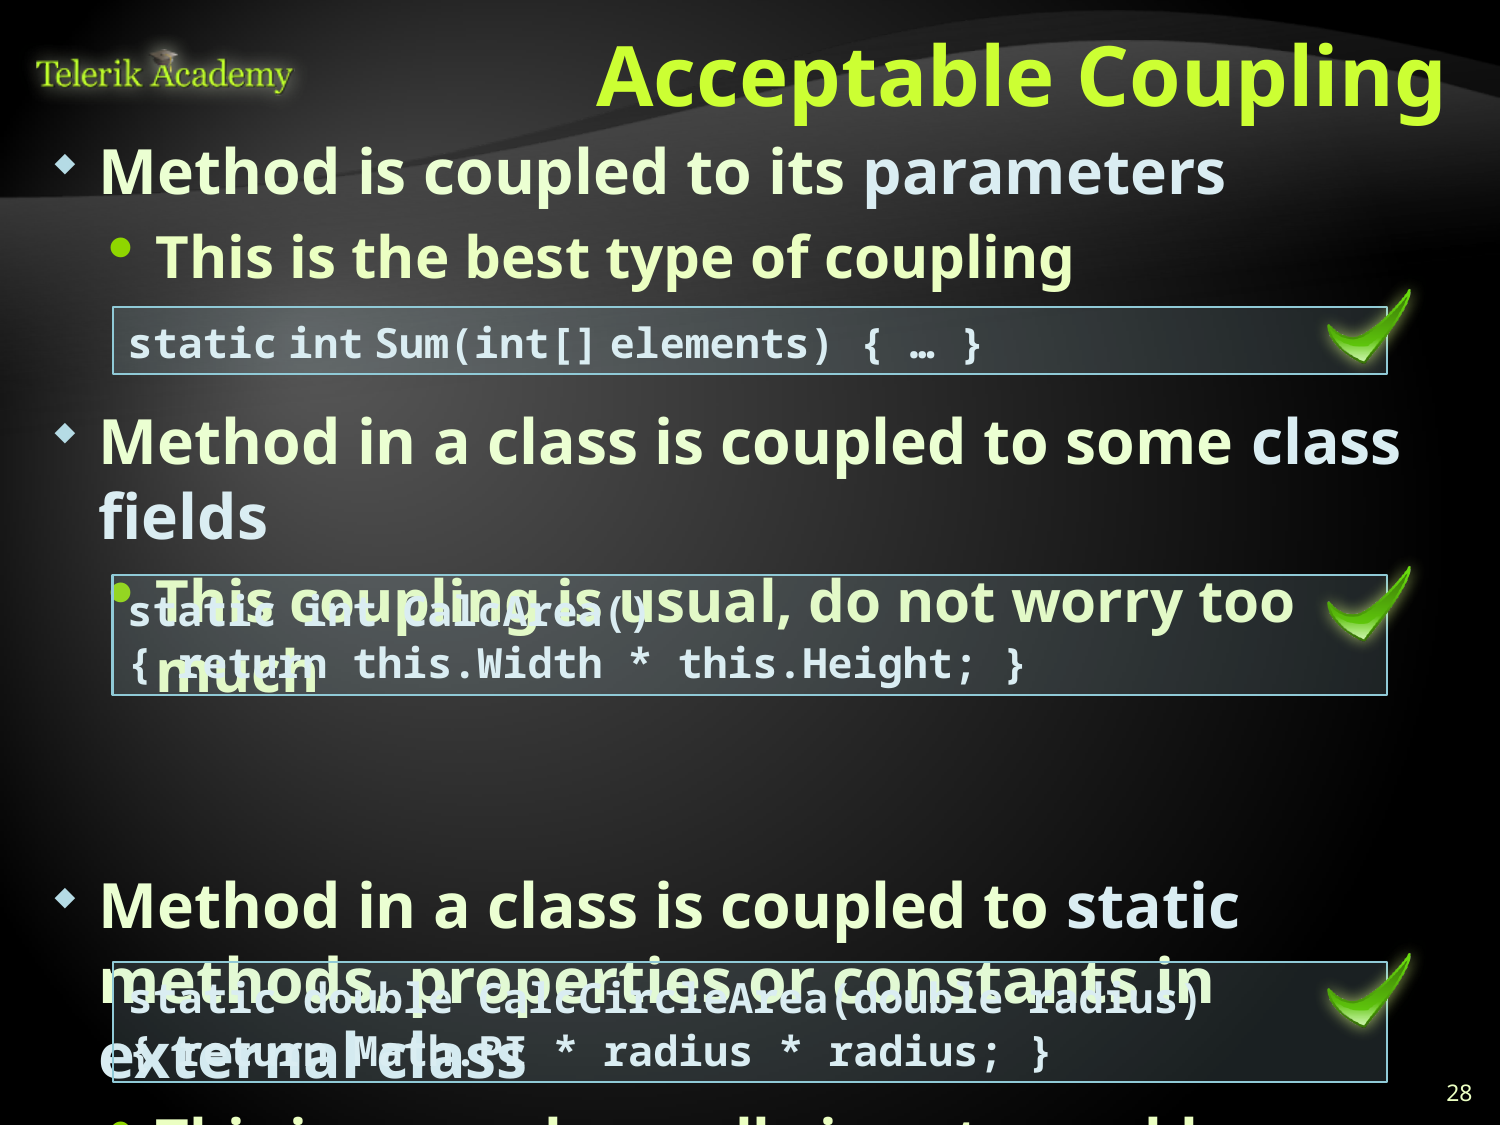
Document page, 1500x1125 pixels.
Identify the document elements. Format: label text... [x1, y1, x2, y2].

list Method is coupled to its parameters This is the best type of coupling Method in a class is coupled to some class fields This coupling is usual, do not worry too much Method in a class is coupled to static methods, properties or constants in external class This is normal, usually is not a problem [37, 125, 1463, 1075]
slide_number 28 [1412, 1074, 1488, 1113]
picture [0, 0, 1500, 1125]
text_box static int CalcArea() { return this.Width * this.Height; } [112, 574, 1387, 695]
text_box static double CalcCircleArea(double radius) { return Math.PI * radius * radius; } [113, 962, 1388, 1083]
title Acceptable Coupling [300, 12, 1463, 125]
text_box static int Sum(int[] elements) { … } [112, 306, 1311, 375]
